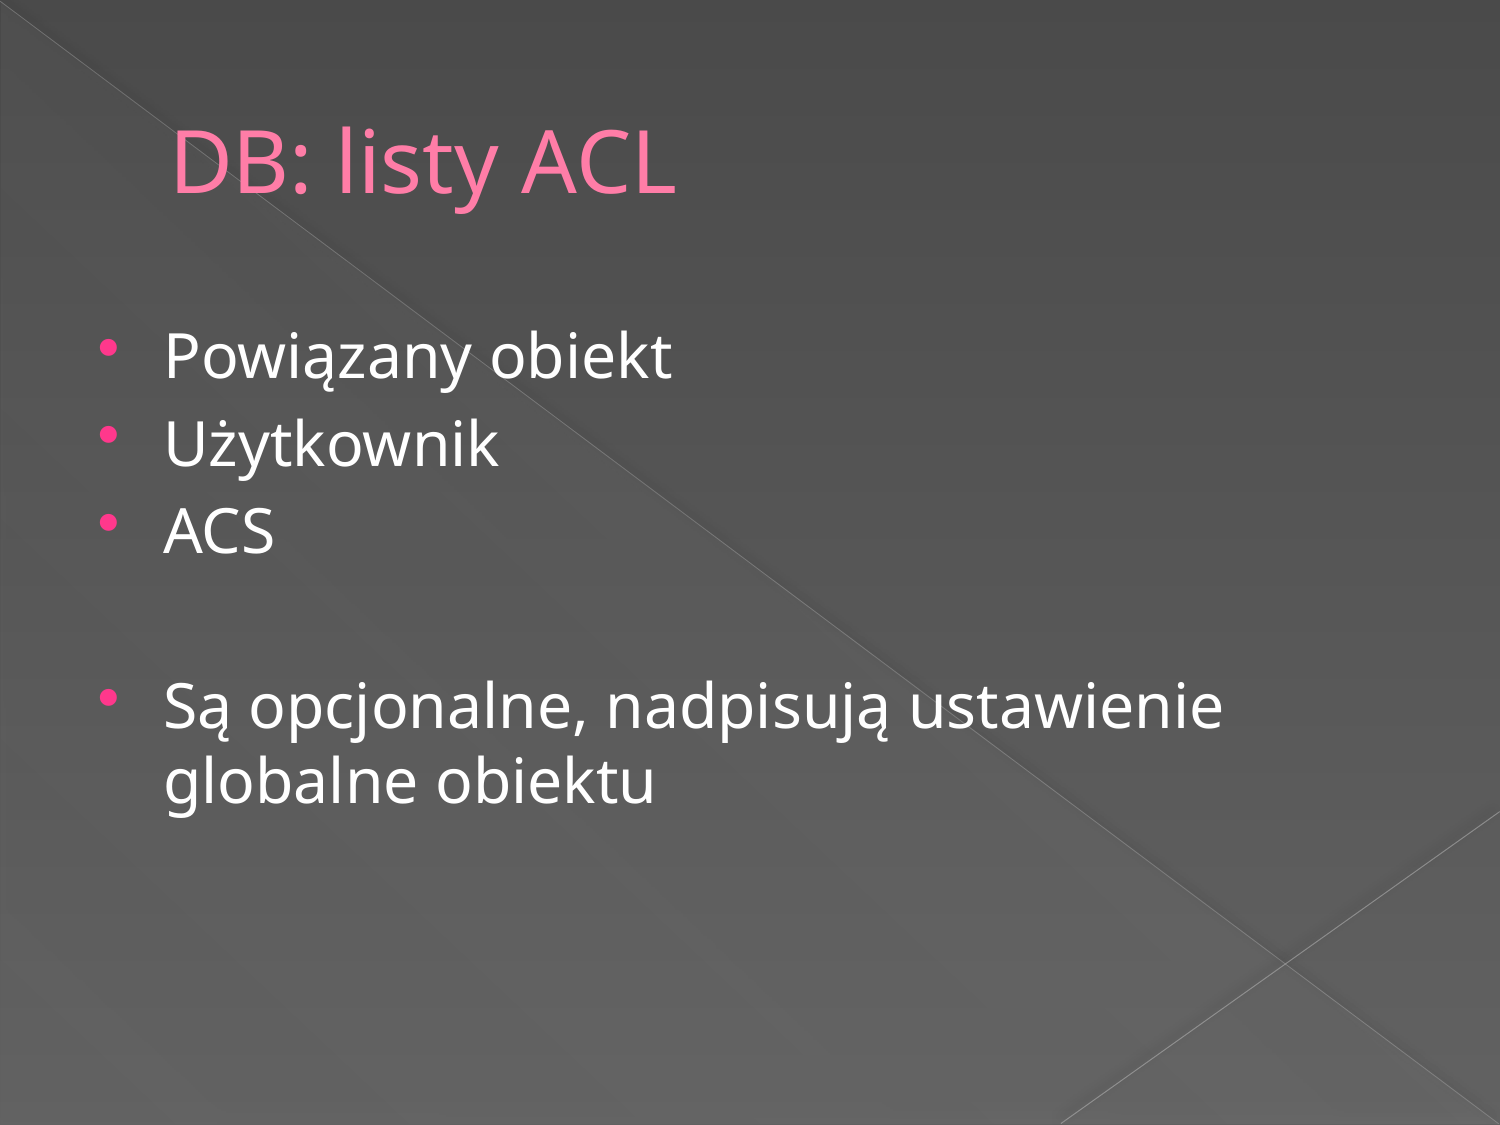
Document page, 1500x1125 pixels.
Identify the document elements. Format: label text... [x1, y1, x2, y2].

title DB: listy ACL [75, 43, 1425, 274]
list Powiązany obiekt Użytkownik ACS Są opcjonalne, nadpisują ustawienie globalne obiektu [75, 308, 1425, 1059]
